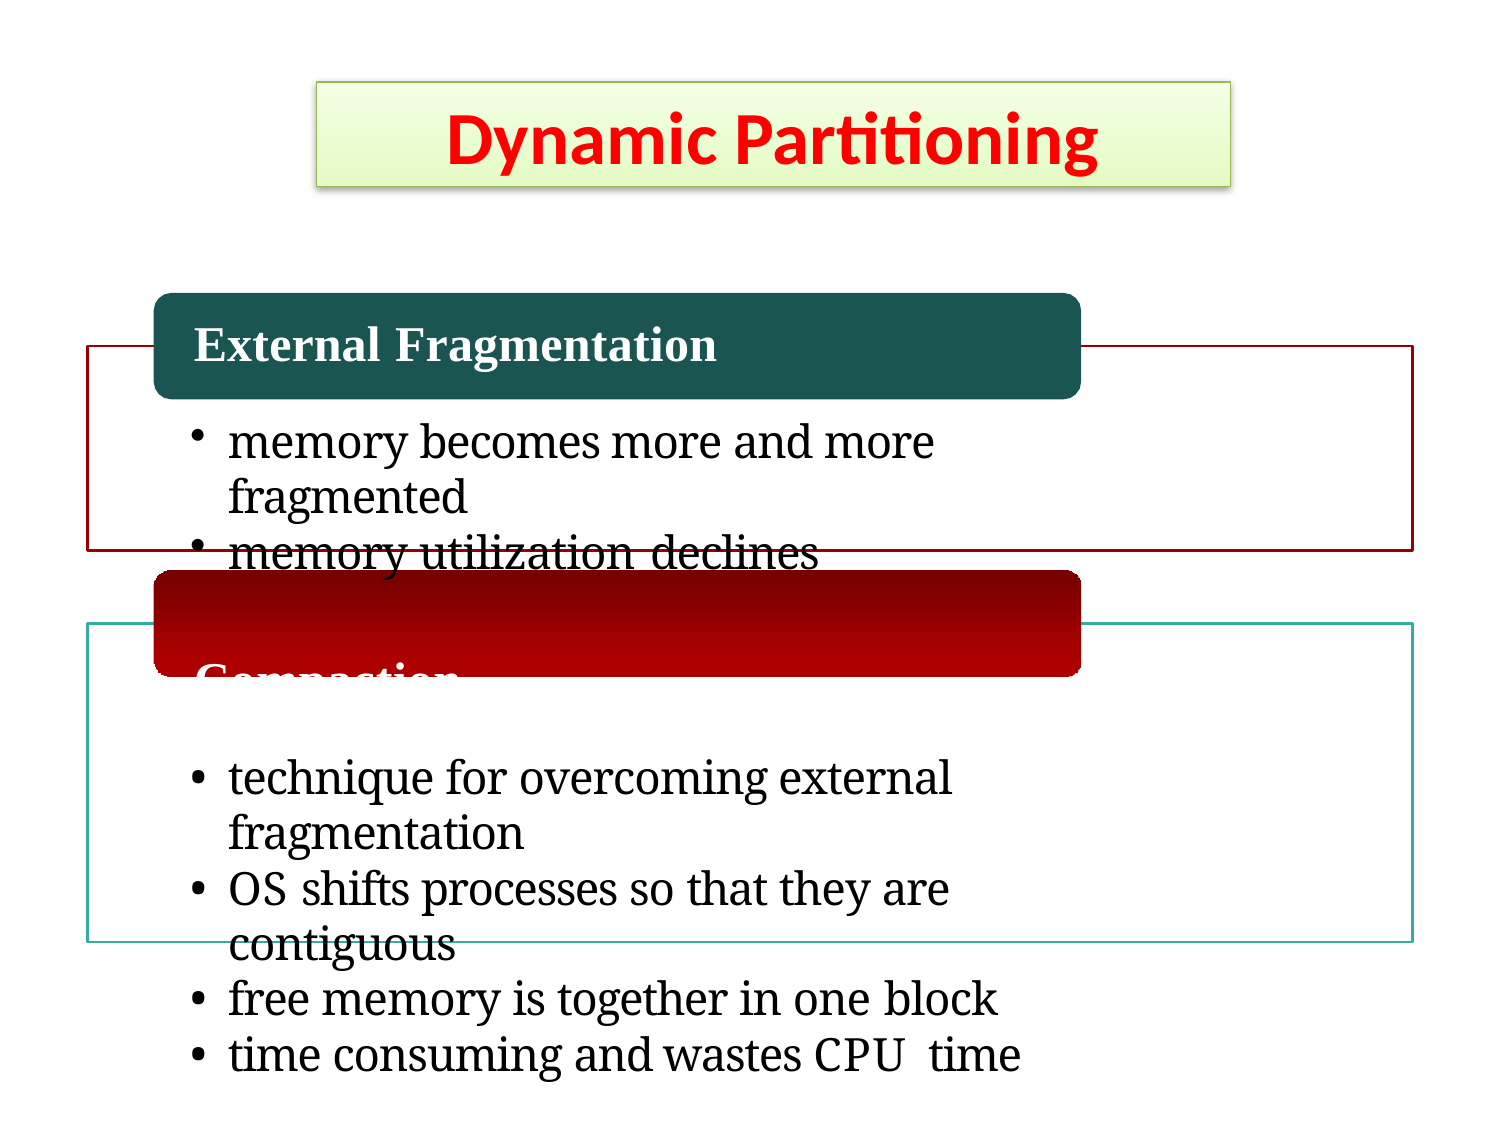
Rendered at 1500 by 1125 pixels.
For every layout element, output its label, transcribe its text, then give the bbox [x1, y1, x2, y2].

text_box Dynamic Partitioning [316, 81, 1231, 187]
text_box External Fragmentation memory becomes more and more fragmented memory utilization declines Compaction technique for overcoming external fragmentation OS shifts processes so that they are contiguous free memory is together in one block time consuming and wastes CPU time [188, 561, 1178, 568]
text_box External Fragmentation memory becomes more and more fragmented memory utilization declines Compaction technique for overcoming external fragmentation OS shifts processes so that they are contiguous free memory is together in one block time consuming and wastes CPU time [188, 952, 1178, 1081]
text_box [85, 570, 1415, 944]
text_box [85, 292, 1415, 553]
